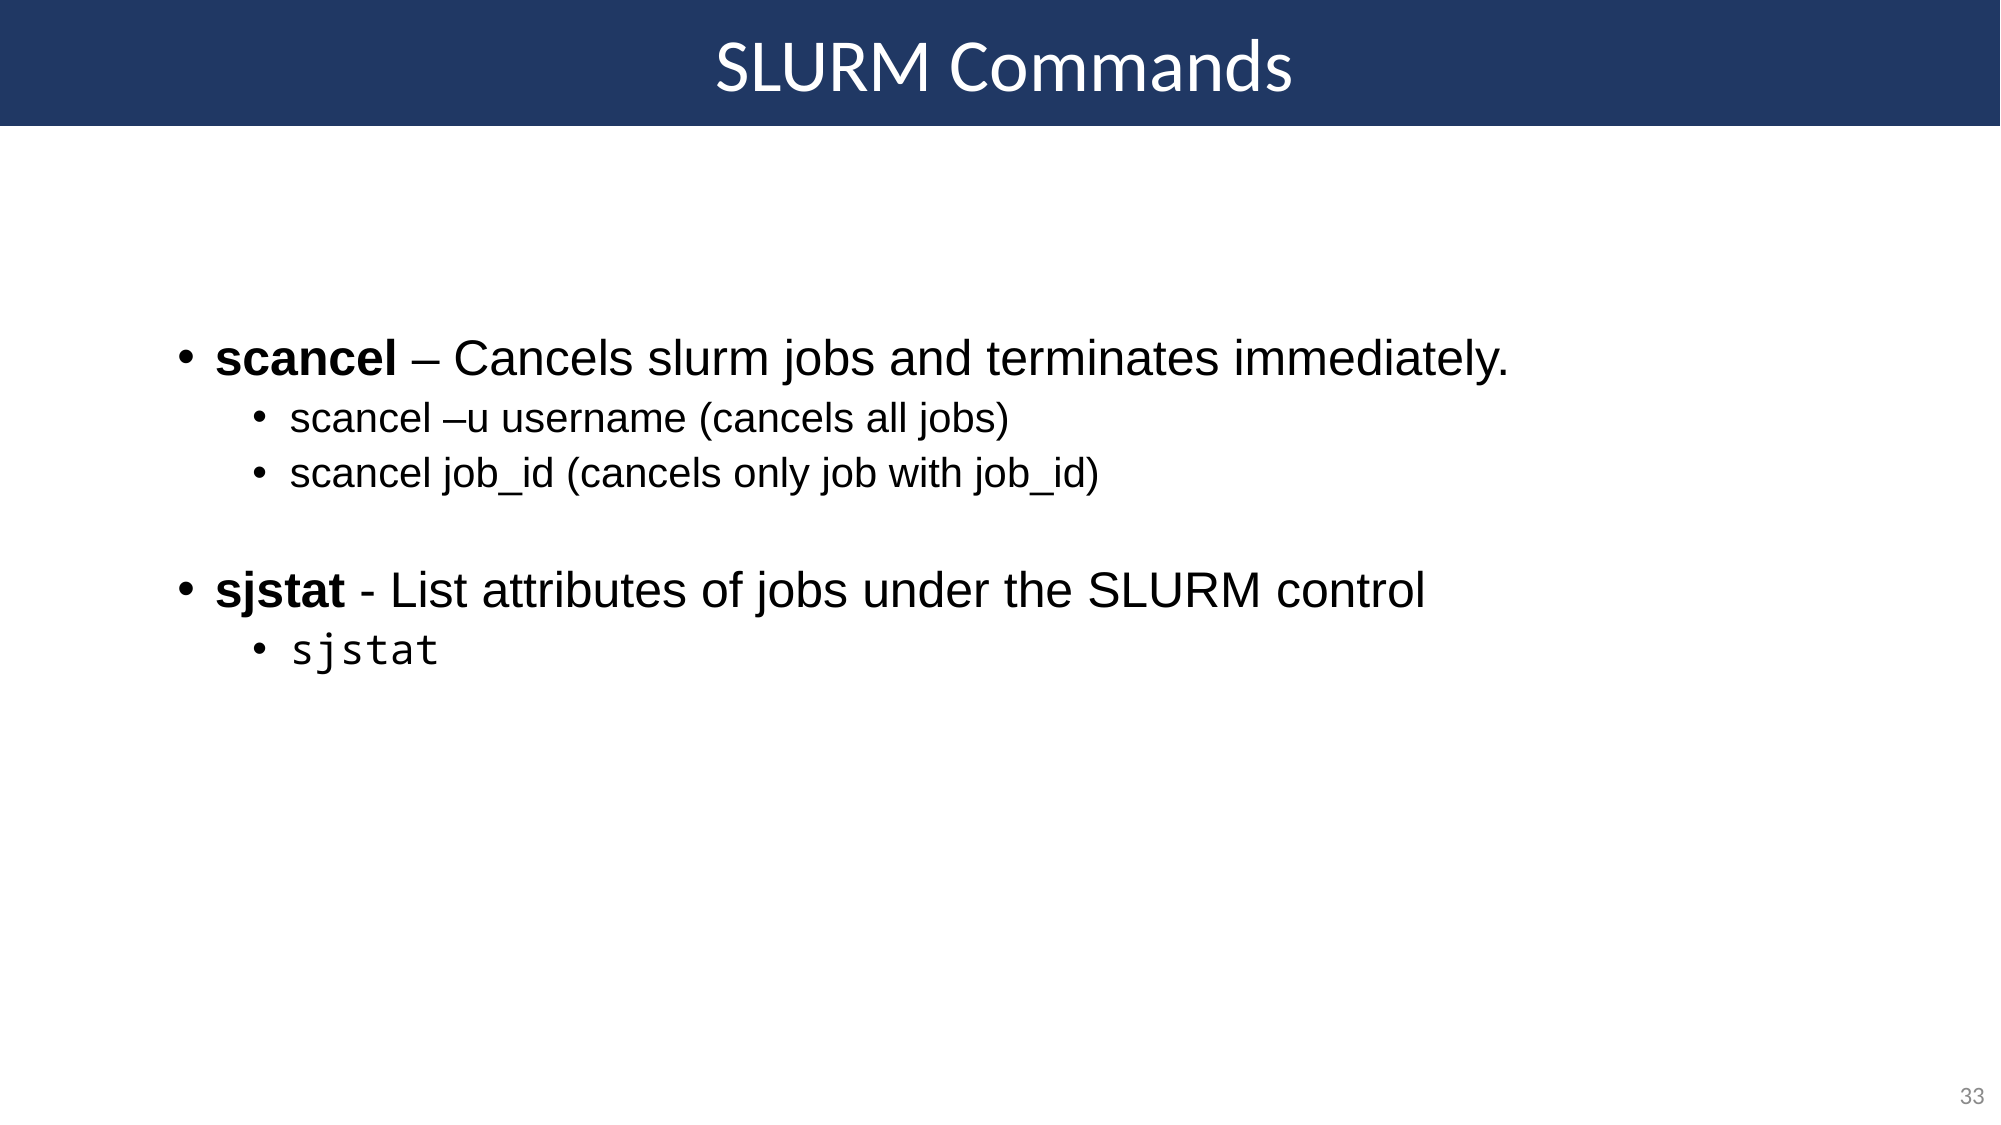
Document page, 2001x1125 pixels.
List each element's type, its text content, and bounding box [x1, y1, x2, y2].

slide_number 33 [1550, 1065, 2000, 1125]
text_box [0, 0, 2000, 126]
text_box [137, 299, 1863, 1014]
text_box SLURM Commands [9, 9, 2000, 115]
text_box scancel – Cancels slurm jobs and terminates immediately. scancel –u username (cancels all jobs) scancel job_id (cancels only job with job_id) sjstat - List attributes of jobs under the SLURM control sjstat [162, 324, 1888, 1039]
